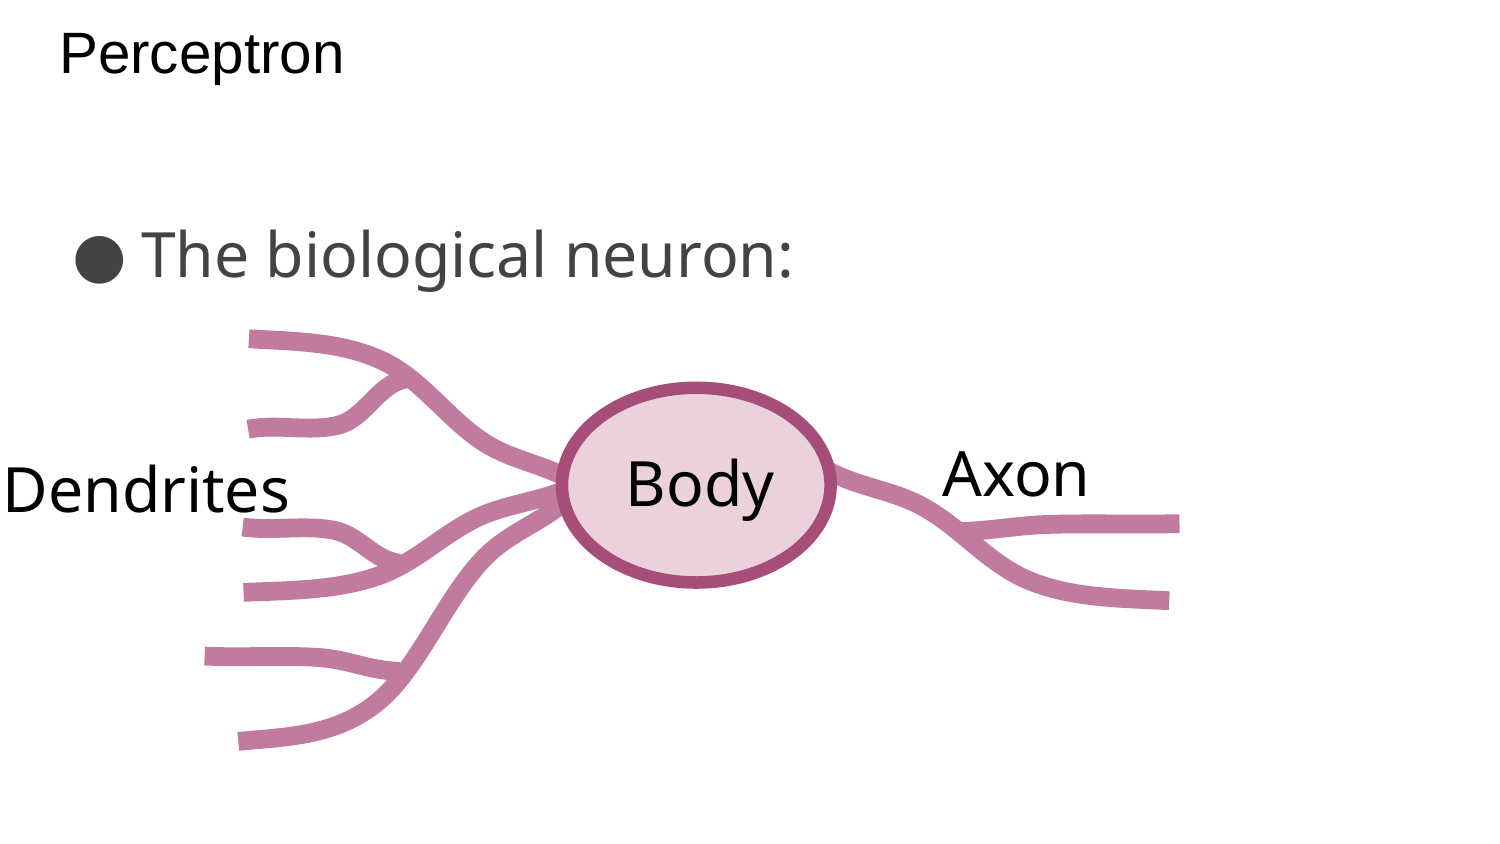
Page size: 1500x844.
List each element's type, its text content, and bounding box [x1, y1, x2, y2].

text_box Body [610, 429, 872, 530]
text_box [248, 338, 562, 478]
text_box [281, 529, 400, 564]
text_box [248, 379, 406, 430]
text_box [243, 489, 562, 593]
text_box Dendrites [0, 435, 330, 536]
text_box Axon [927, 419, 1188, 520]
text_box [956, 523, 1180, 532]
text_box [943, 520, 985, 531]
text_box [238, 498, 564, 742]
list The biological neuron: [51, 189, 1449, 750]
text_box [204, 656, 400, 672]
text_box Perceptron [44, 0, 1443, 94]
text_box [959, 531, 1170, 601]
text_box [561, 387, 816, 583]
